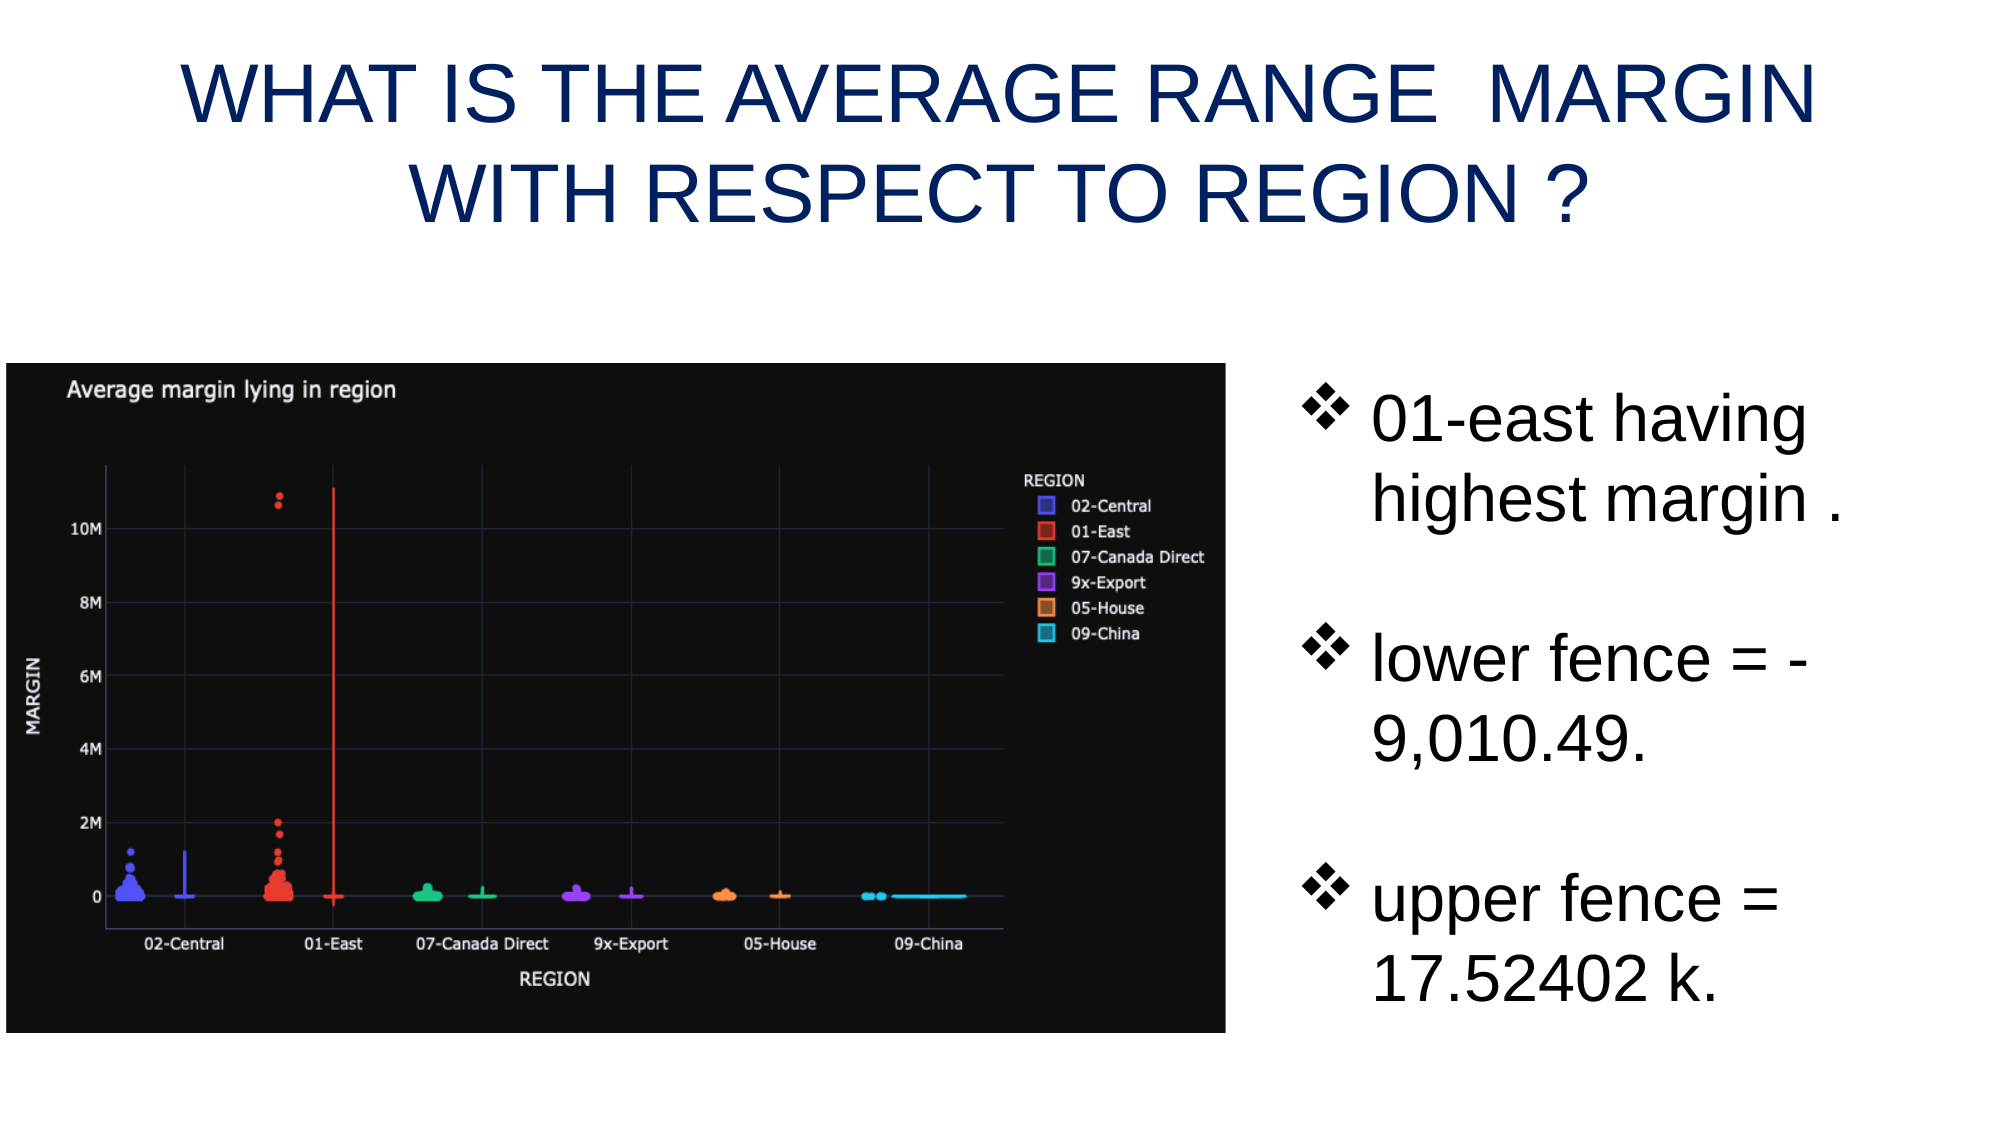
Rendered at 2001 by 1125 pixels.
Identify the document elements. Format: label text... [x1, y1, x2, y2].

picture [5, 363, 1227, 1033]
text_box 01-east having highest margin . lower fence = -9,010.49. upper fence = 17.52402 k. [1282, 367, 1871, 1022]
title WHAT IS THE AVERAGE RANGE MARGIN WITH RESPECT TO REGION ? [99, 44, 1901, 233]
